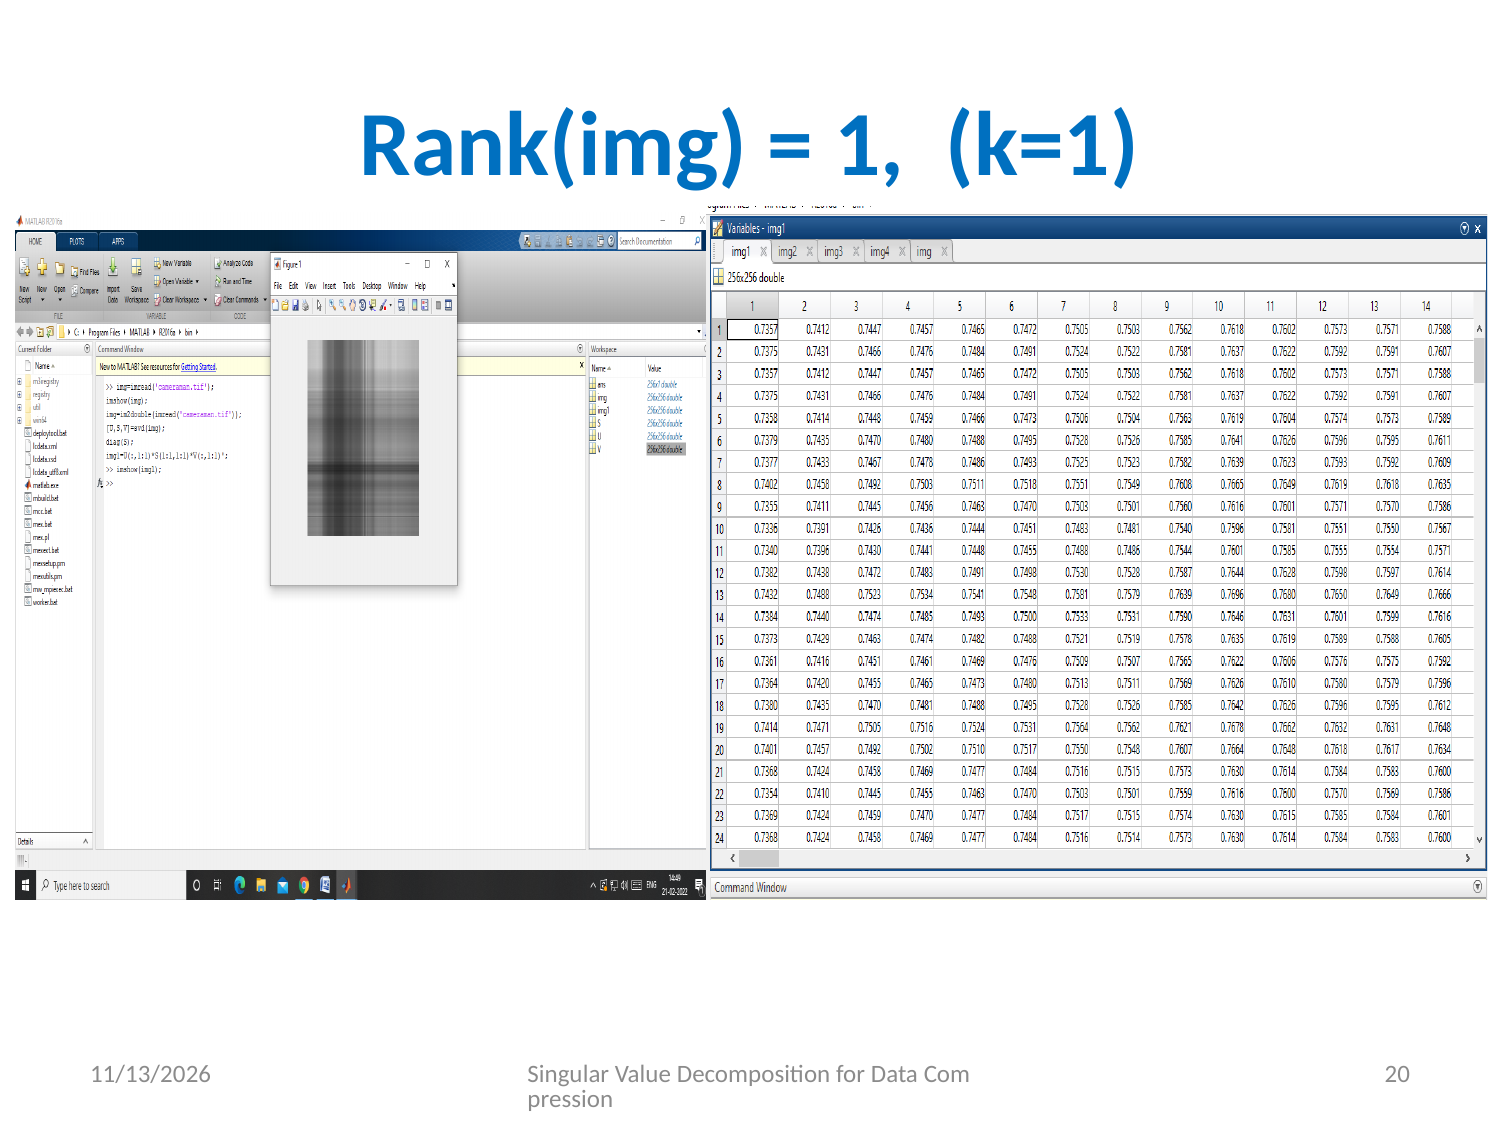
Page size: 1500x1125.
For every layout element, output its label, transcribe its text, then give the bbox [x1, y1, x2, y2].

footer Singular Value Decomposition for Data Compression [512, 1042, 988, 1103]
picture [14, 205, 1488, 901]
title Rank(img) = 1, (k=1) [75, 45, 1425, 210]
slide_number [75, 1042, 425, 1103]
slide_number 20 [1074, 1042, 1425, 1103]
